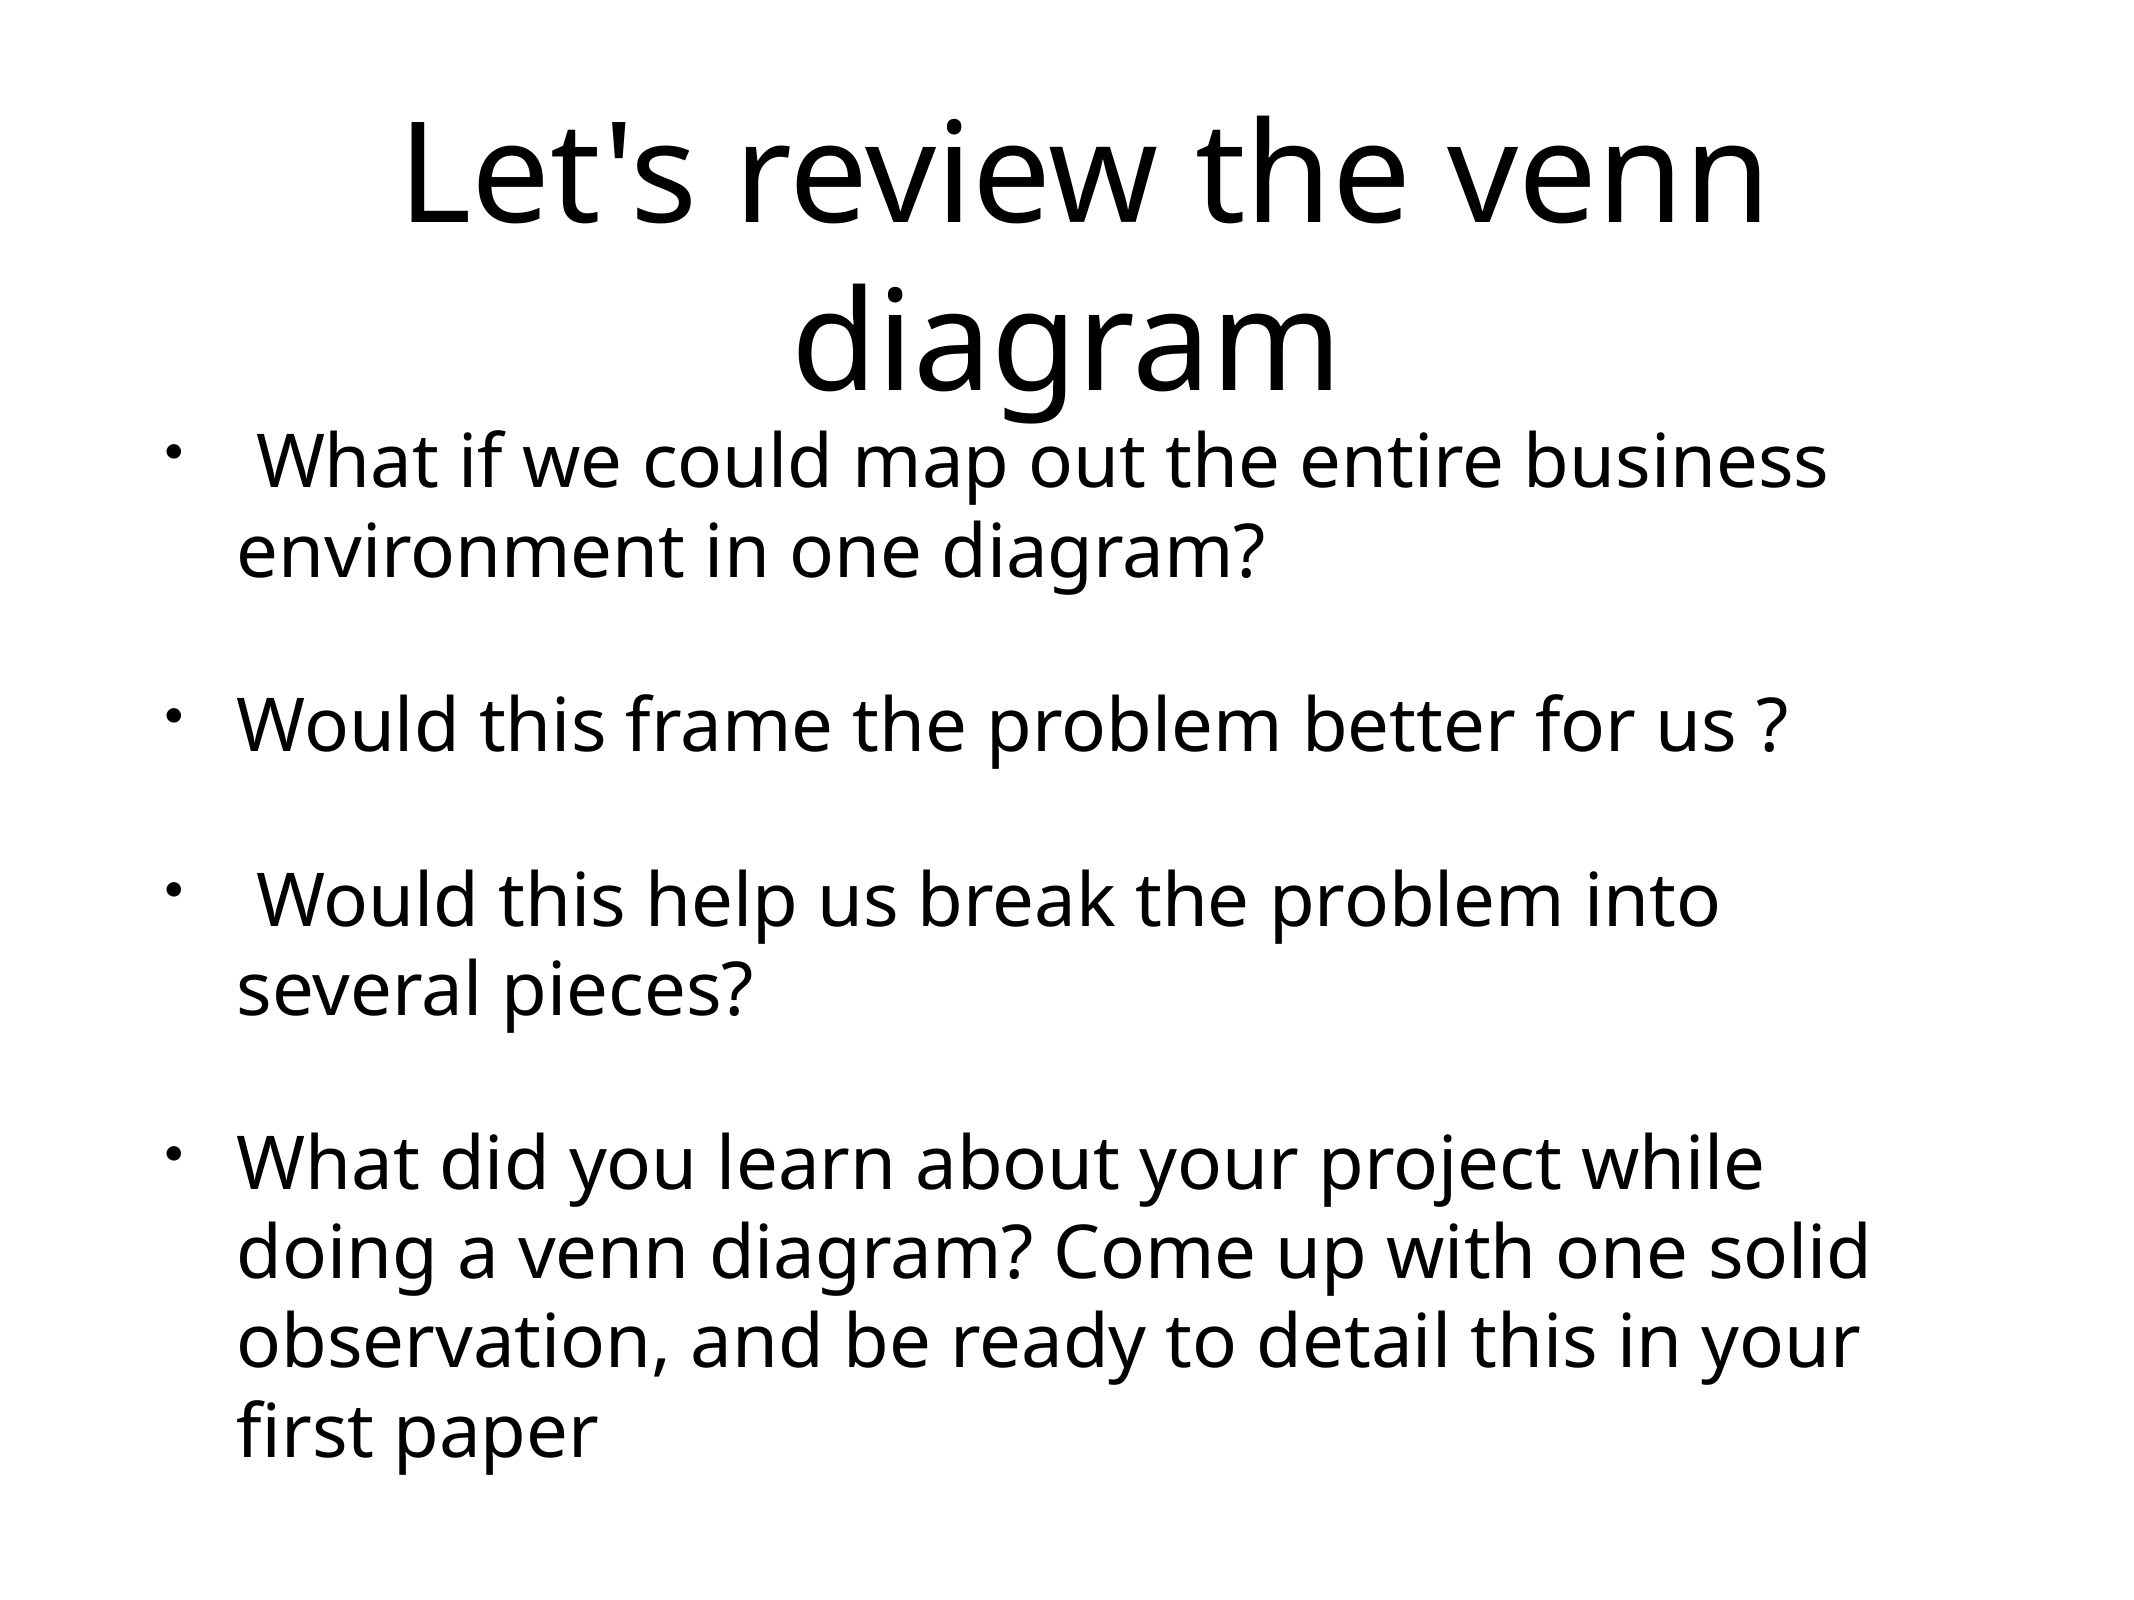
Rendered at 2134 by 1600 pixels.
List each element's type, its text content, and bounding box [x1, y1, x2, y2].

list What if we could map out the entire business environment in one diagram? Would this frame the problem better for us ? Would this help us break the problem into several pieces? What did you learn about your project while doing a venn diagram? Come up with one solid observation, and be ready to detail this in your first paper [155, 426, 1978, 1459]
title Let's review the venn diagram [155, 72, 1978, 426]
